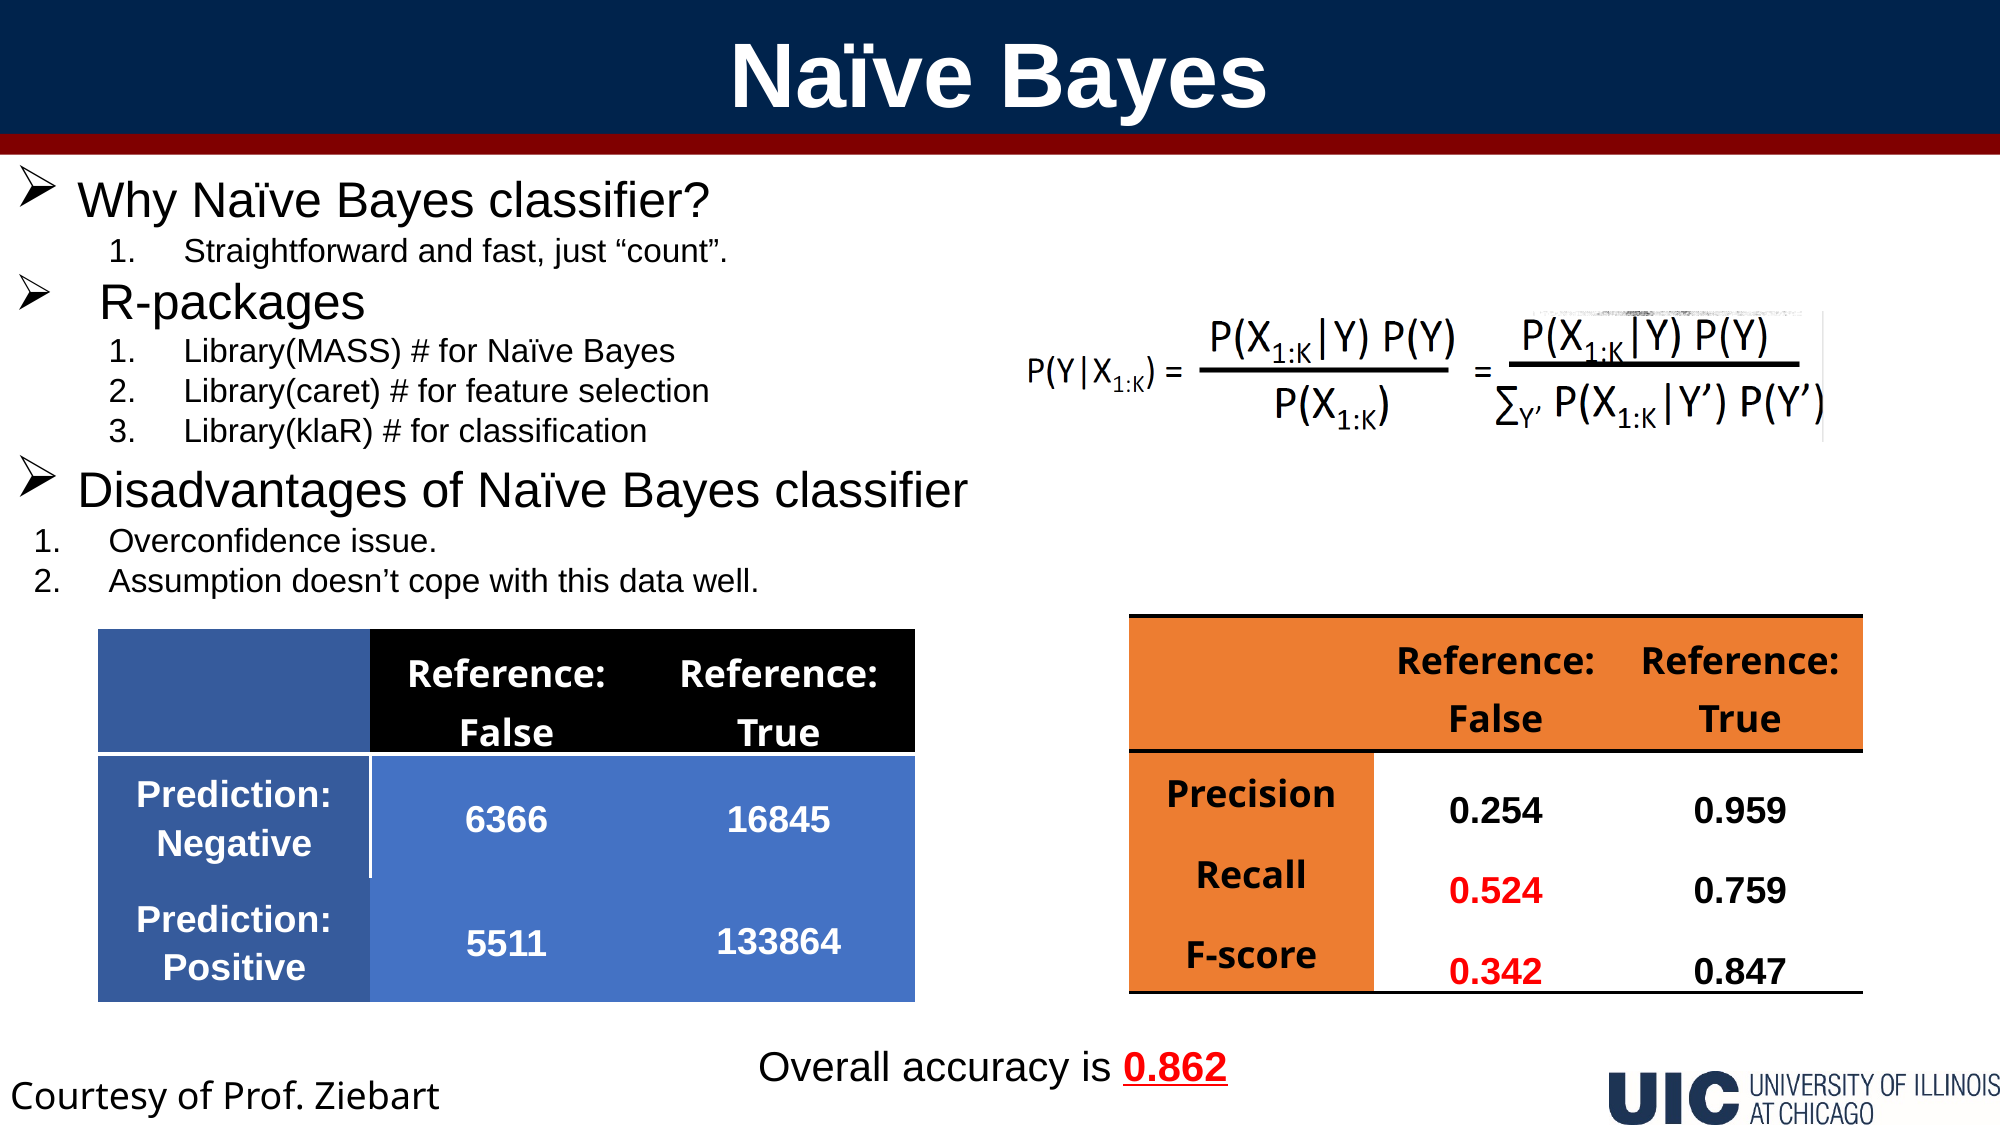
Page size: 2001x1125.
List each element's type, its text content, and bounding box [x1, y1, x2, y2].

table_cell 0.847 [1618, 912, 1863, 991]
table_header Reference: True [1618, 618, 1863, 749]
picture [1609, 1071, 2000, 1125]
text_box Overall accuracy is 0.862 [743, 1032, 1255, 1098]
table_cell 0.254 [1374, 753, 1618, 831]
table_cell Recall [1129, 831, 1374, 912]
table_cell 0.342 [1374, 912, 1618, 991]
table_cell 0.959 [1618, 753, 1863, 831]
text_box Why Naïve Bayes classifier? Straightforward and fast, just “count”. R-packages Library(MASS) # for Naïve Bayes Library(caret) # for feature selection Library(klaR) # for classification Disadvantages of Naïve Bayes classifier Overconfidence issue. Assumption doesn’t cope with this data well. [0, 151, 2000, 651]
table_cell Prediction: Negative [98, 756, 369, 878]
picture [1011, 311, 1824, 442]
table_header Reference: False [1374, 618, 1618, 749]
table_cell 16845 [643, 756, 915, 878]
table_cell 5511 [370, 878, 643, 1002]
table_cell 133864 [643, 878, 915, 1002]
table_cell F-score [1129, 912, 1374, 991]
table_header Reference: True [643, 629, 915, 752]
table_cell Precision [1129, 753, 1374, 831]
text_box Naïve Bayes [0, 0, 2000, 141]
table_cell 0.759 [1618, 831, 1863, 912]
table_header [1129, 618, 1374, 749]
table_cell 6366 [372, 756, 643, 878]
table_cell 0.524 [1374, 831, 1618, 912]
text_box Courtesy of Prof. Ziebart [0, 1064, 456, 1125]
table_cell Prediction: Positive [98, 878, 370, 1002]
table_header [98, 629, 370, 752]
table_header Reference: False [370, 629, 643, 752]
